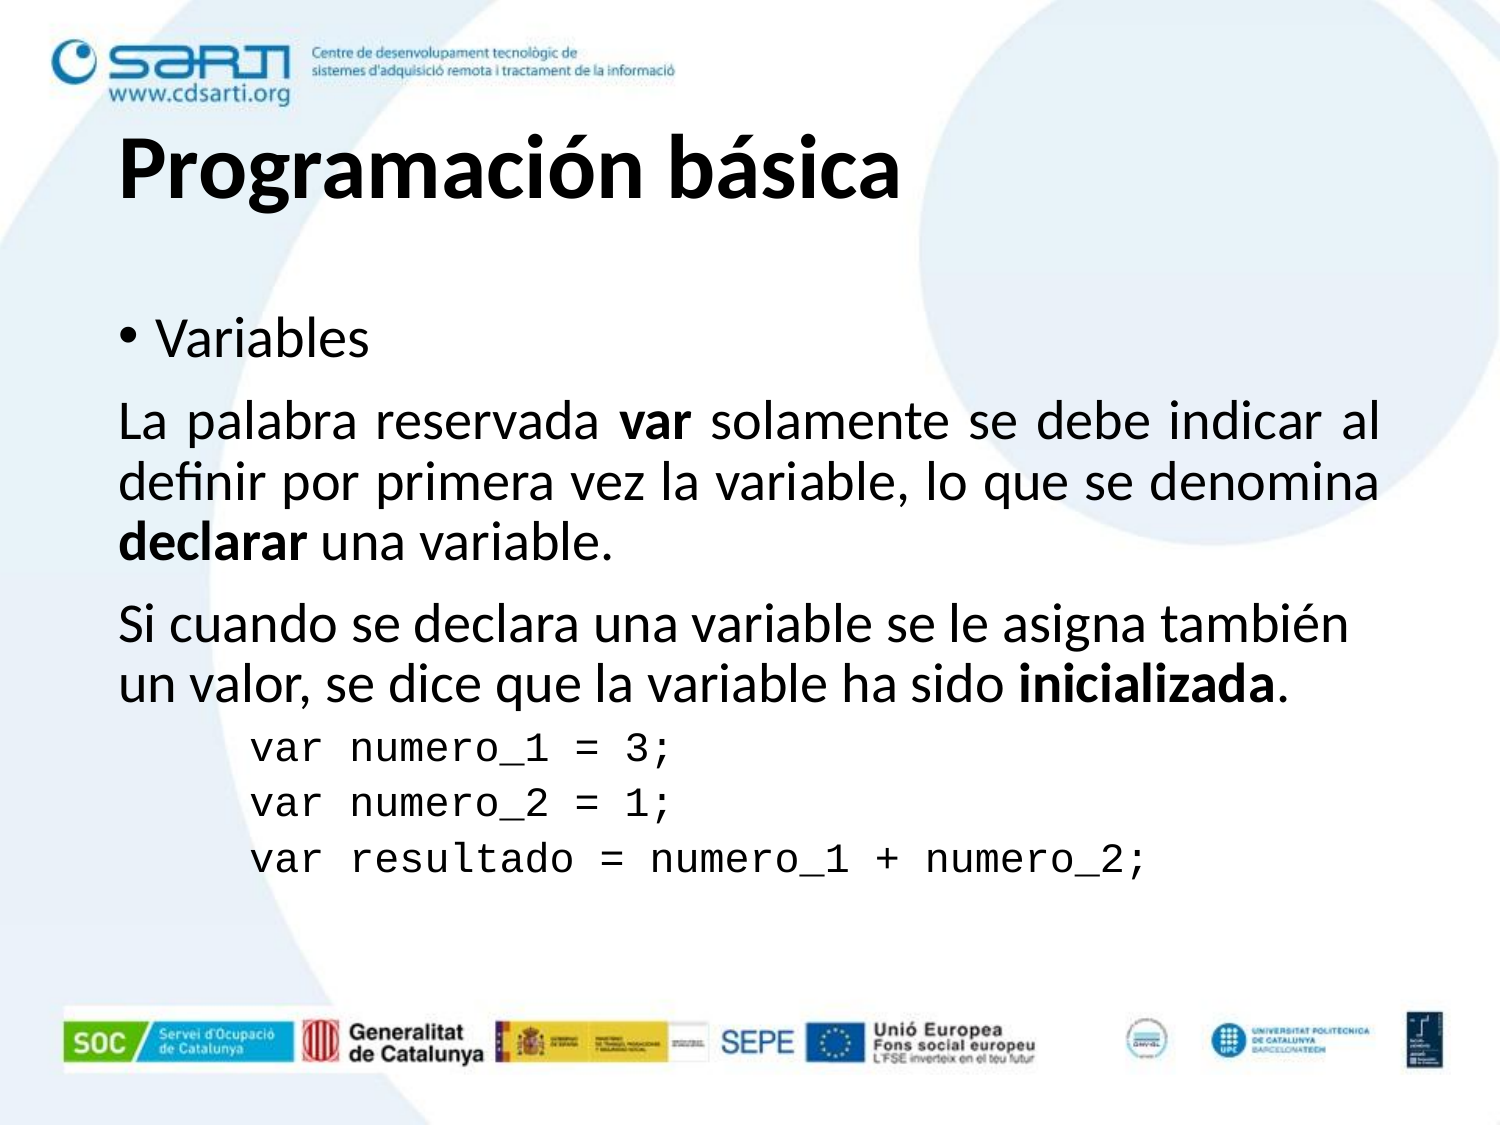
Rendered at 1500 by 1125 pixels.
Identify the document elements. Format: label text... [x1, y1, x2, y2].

picture [0, 0, 1500, 1125]
title Programación básica [103, 59, 1397, 278]
list Variables La palabra reservada var solamente se debe indicar al definir por primera vez la variable, lo que se denomina declarar una variable. Si cuando se declara una variable se le asigna también un valor, se dice que la variable ha sido inicializada. var numero_1 = 3; var numero_2 = 1; var resultado = numero_1 + numero_2; [103, 299, 1397, 1014]
text_box [78, 241, 1429, 1109]
